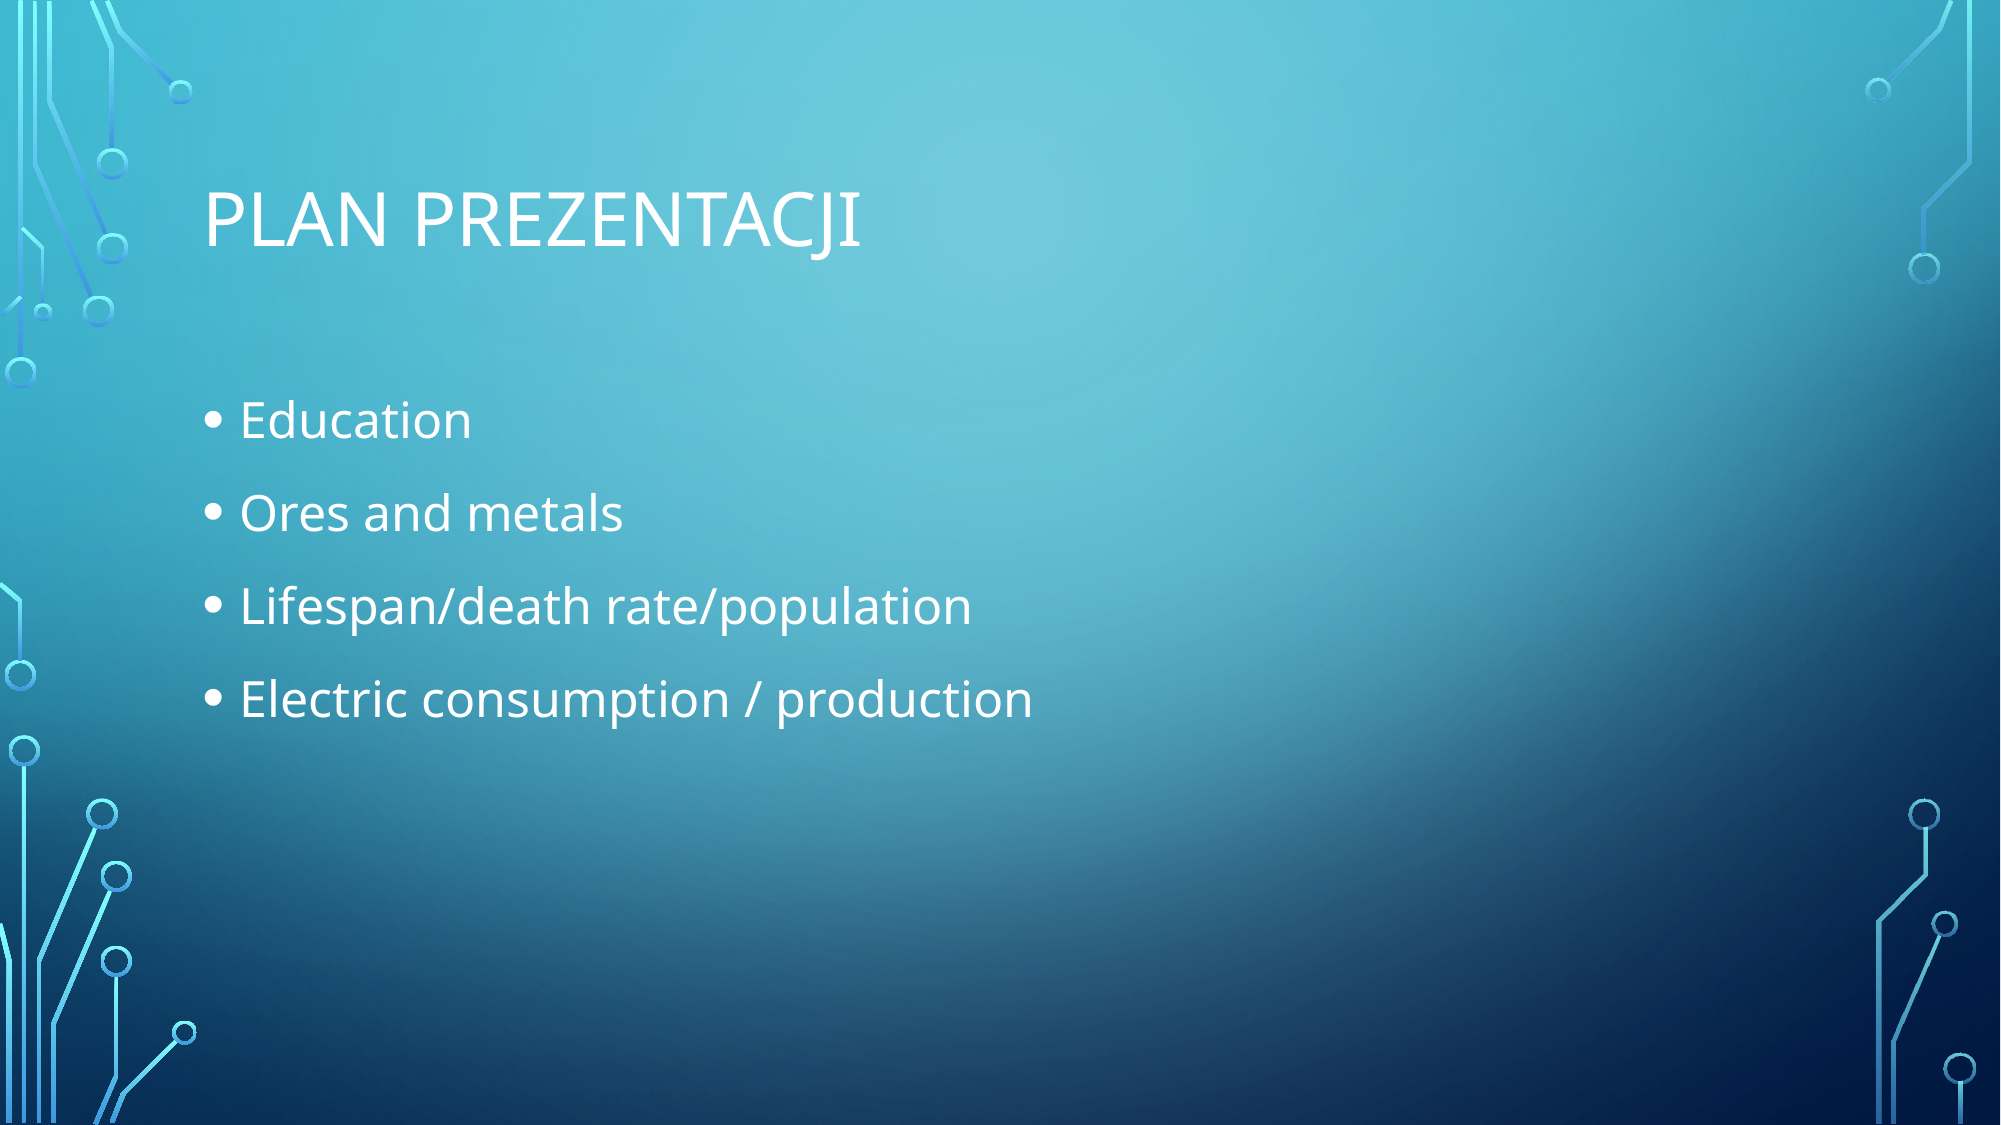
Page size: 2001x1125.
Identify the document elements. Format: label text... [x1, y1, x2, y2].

list Education Ores and metals Lifespan/death rate/population Electric consumption / production [187, 369, 1813, 950]
title Plan prezentacji [187, 101, 1813, 344]
